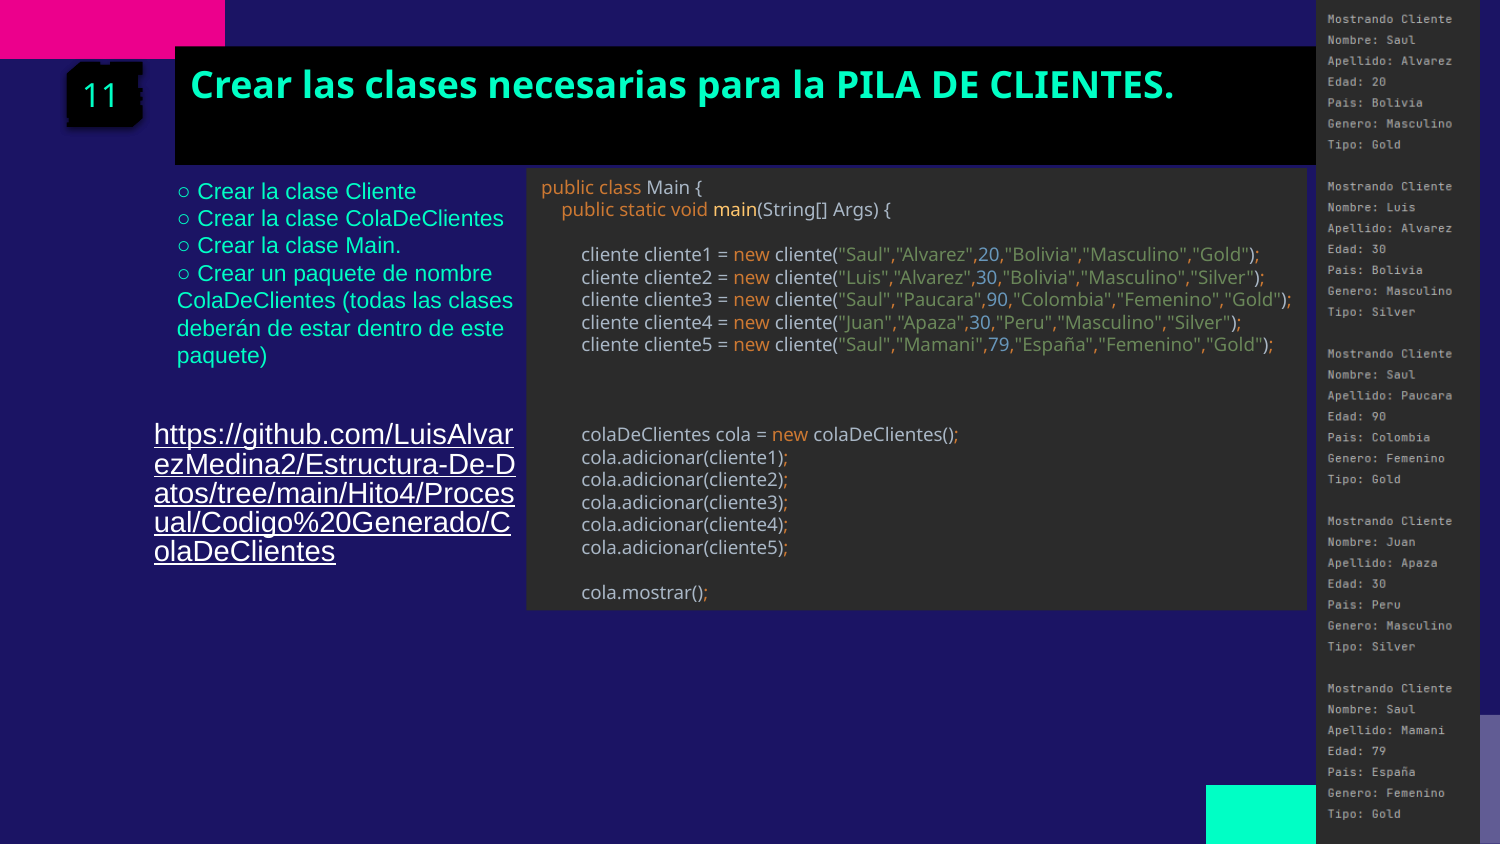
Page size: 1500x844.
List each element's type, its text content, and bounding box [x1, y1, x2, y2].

text_box public class Main { public static void main(String[] Args) { cliente cliente1 = new cliente("Saul","Alvarez",20,"Bolivia","Masculino","Gold"); cliente cliente2 = new cliente("Luis","Alvarez",30,"Bolivia","Masculino","Silver"); cliente cliente3 = new cliente("Saul","Paucara",90,"Colombia","Femenino","Gold"); cliente cliente4 = new cliente("Juan","Apaza",30,"Peru","Masculino","Silver"); cliente cliente5 = new cliente("Saul","Mamani",79,"España","Femenino","Gold"); colaDeClientes cola = new colaDeClientes(); cola.adicionar(cliente1); cola.adicionar(cliente2); cola.adicionar(cliente3); cola.adicionar(cliente4); cola.adicionar(cliente5); cola.mostrar(); [526, 168, 1307, 611]
text_box ○ Crear la clase Cliente ○ Crear la clase ColaDeClientes ○ Crear la clase Main. ○ Crear un paquete de nombre ColaDeClientes (todas las clases deberán de estar dentro de este paquete) [162, 168, 526, 376]
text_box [66, 61, 143, 128]
title Crear las clases necesarias para la PILA DE CLIENTES. [175, 46, 1311, 165]
text_box https://github.com/LuisAlvarezMedina2/Estructura-De-Datos/tree/main/Hito4/Procesual/Codigo%20Generado/ColaDeClientes [138, 408, 526, 459]
picture [1316, 0, 1480, 844]
